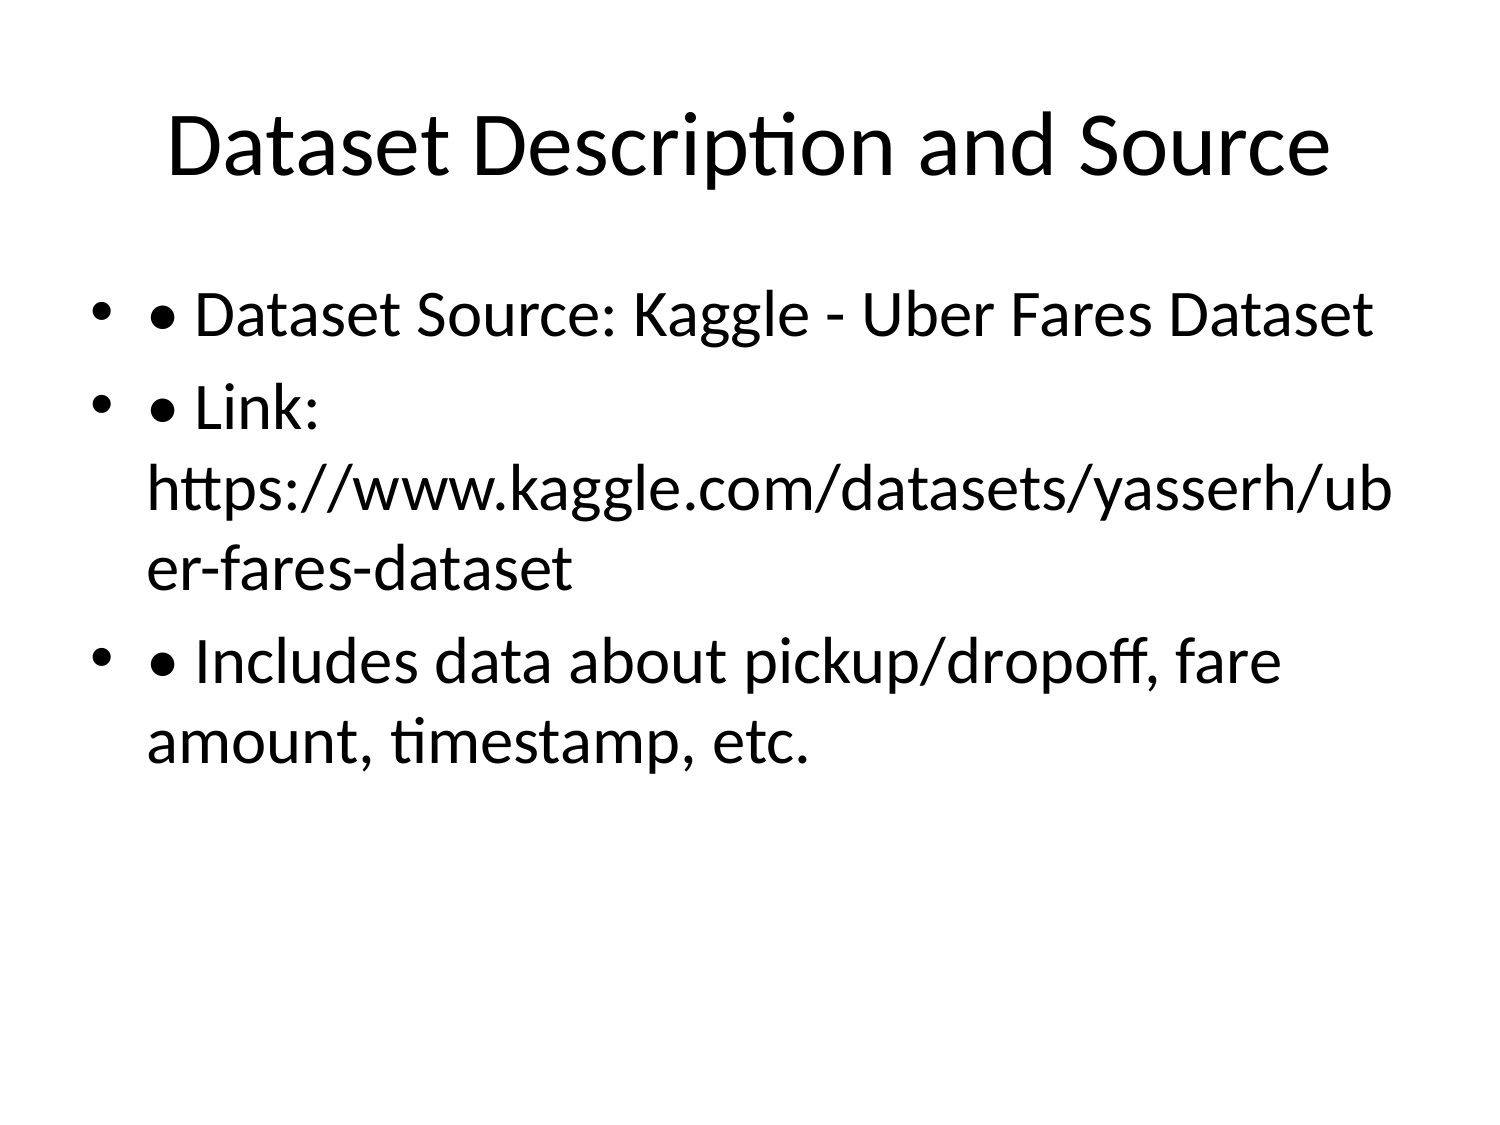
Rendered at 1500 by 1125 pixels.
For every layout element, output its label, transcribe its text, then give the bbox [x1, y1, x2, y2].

title Dataset Description and Source [75, 45, 1425, 233]
list • Dataset Source: Kaggle - Uber Fares Dataset • Link: https://www.kaggle.com/datasets/yasserh/uber-fares-dataset • Includes data about pickup/dropoff, fare amount, timestamp, etc. [75, 262, 1425, 1005]
